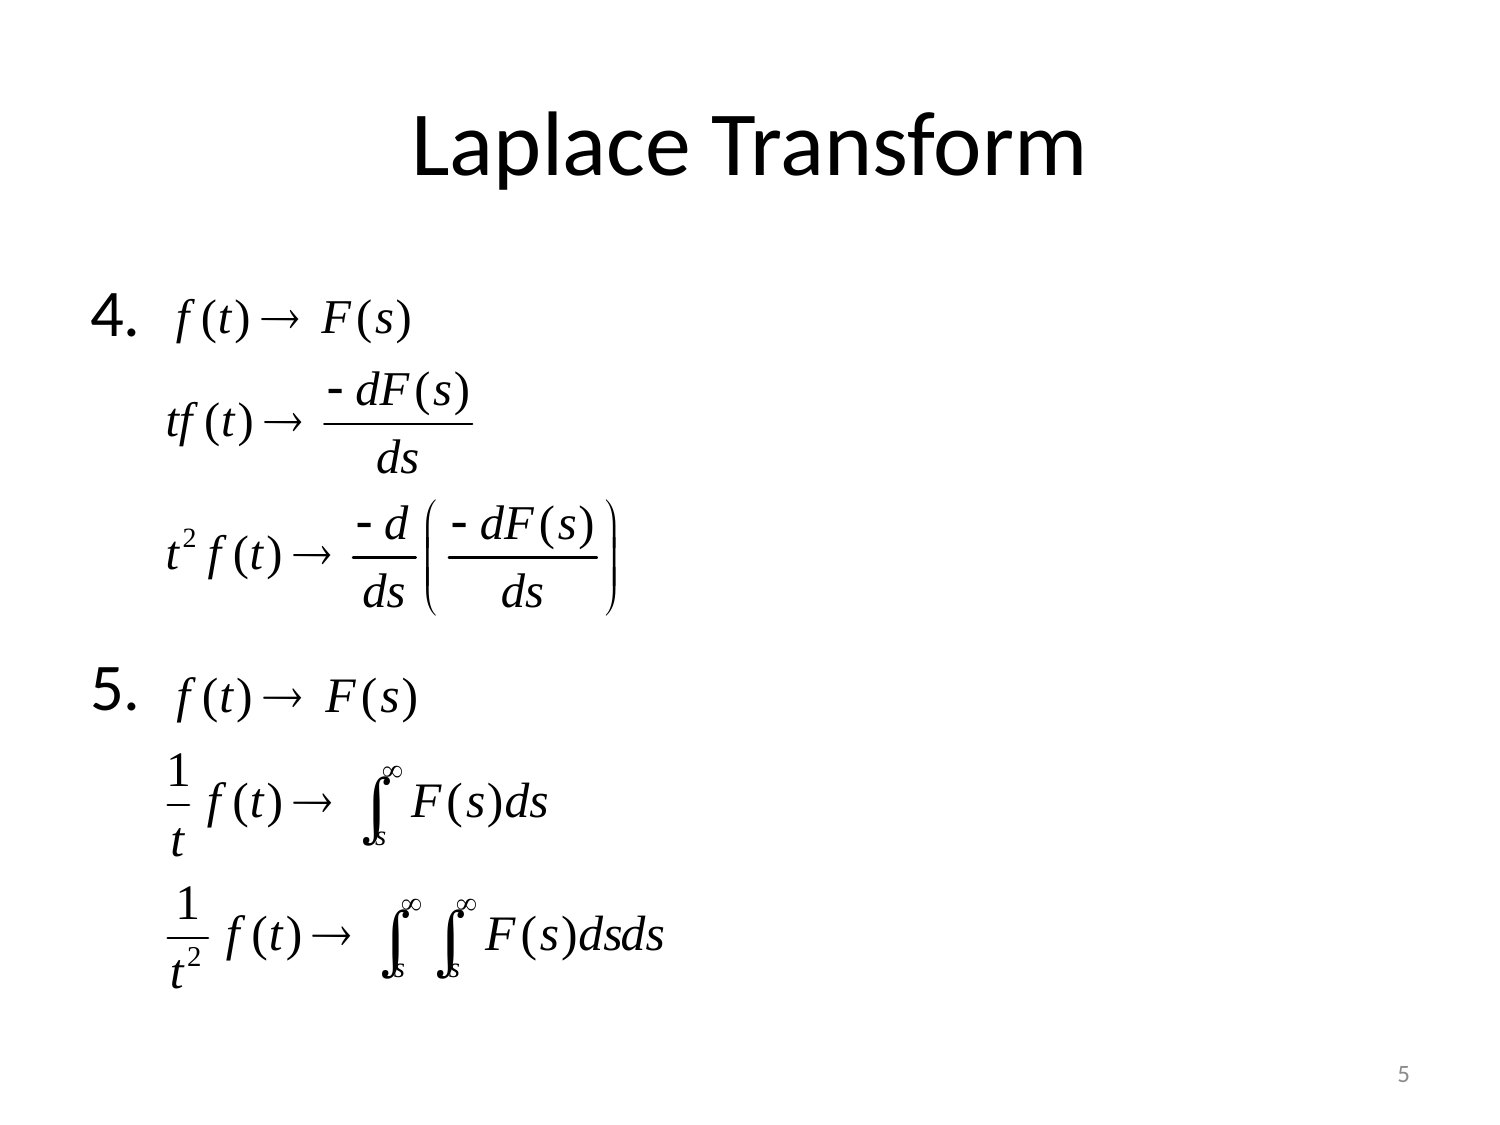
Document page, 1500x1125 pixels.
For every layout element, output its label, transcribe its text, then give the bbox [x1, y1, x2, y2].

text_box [159, 290, 633, 627]
title Laplace Transform [75, 45, 1425, 233]
list 4. 5. [75, 262, 1425, 1005]
slide_number 5 [1074, 1042, 1425, 1103]
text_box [159, 668, 677, 1000]
